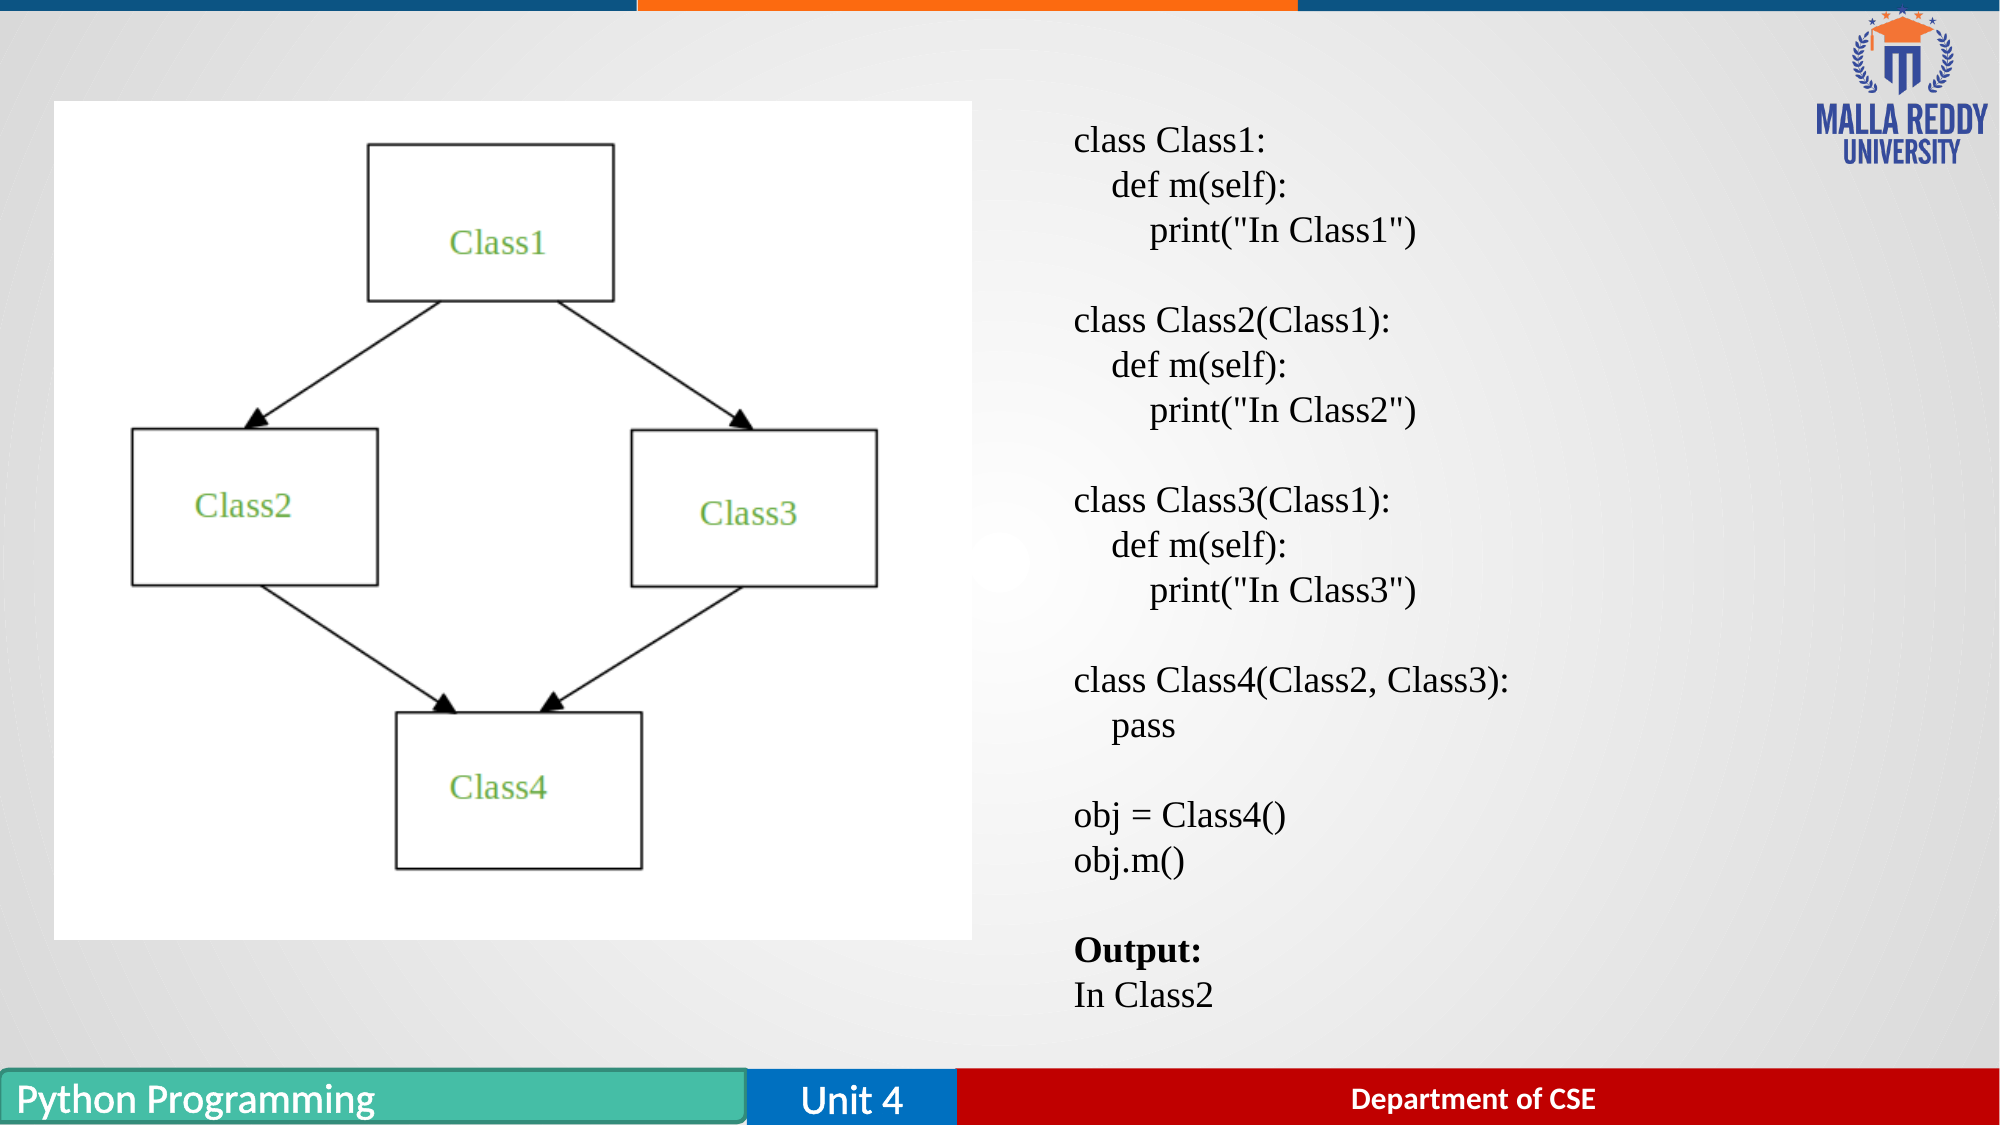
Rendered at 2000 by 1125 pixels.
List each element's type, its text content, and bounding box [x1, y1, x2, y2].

picture [1817, 3, 1989, 164]
text_box class Class1: def m(self): print("In Class1") class Class2(Class1): def m(self): print("In Class2") class Class3(Class1): def m(self): print("In Class3") class Class4(Class2, Class3): pass obj = Class4() obj.m() Output: In Class2 [1058, 107, 2000, 1023]
picture [54, 101, 973, 940]
